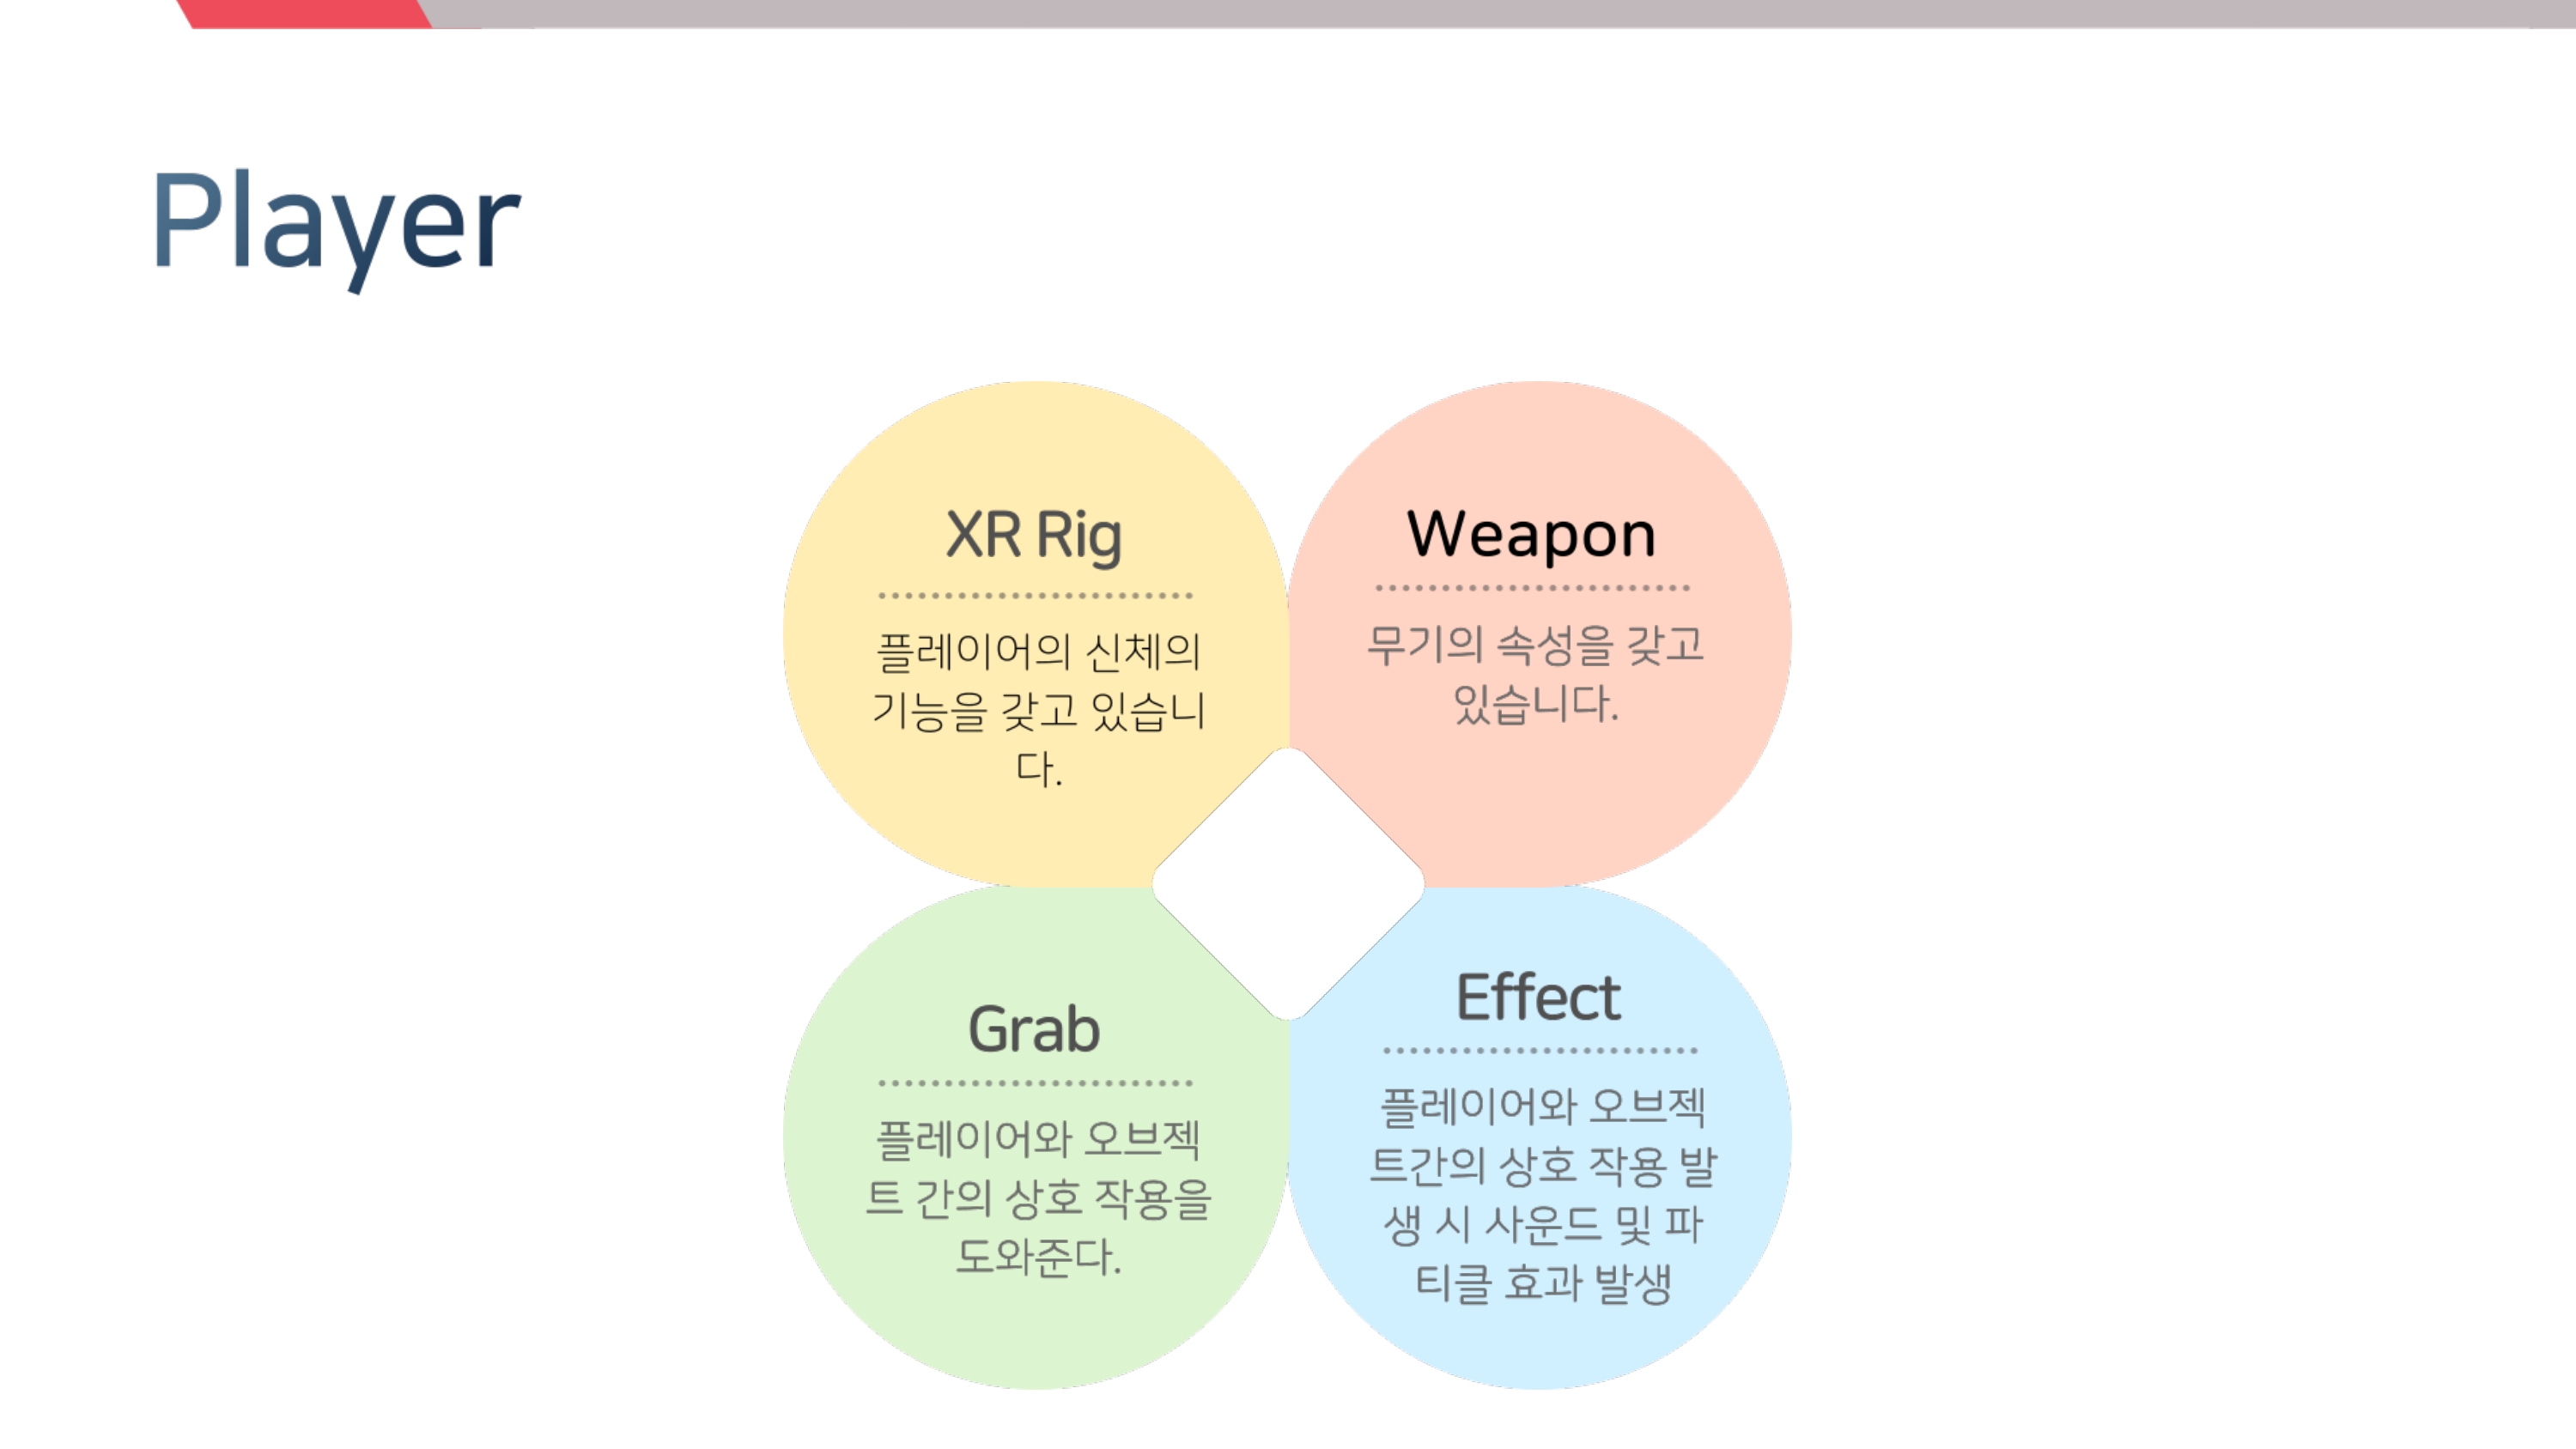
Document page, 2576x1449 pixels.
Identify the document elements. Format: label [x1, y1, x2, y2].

picture [128, 116, 615, 355]
text_box [783, 381, 1793, 1390]
text_box [167, 0, 2576, 29]
